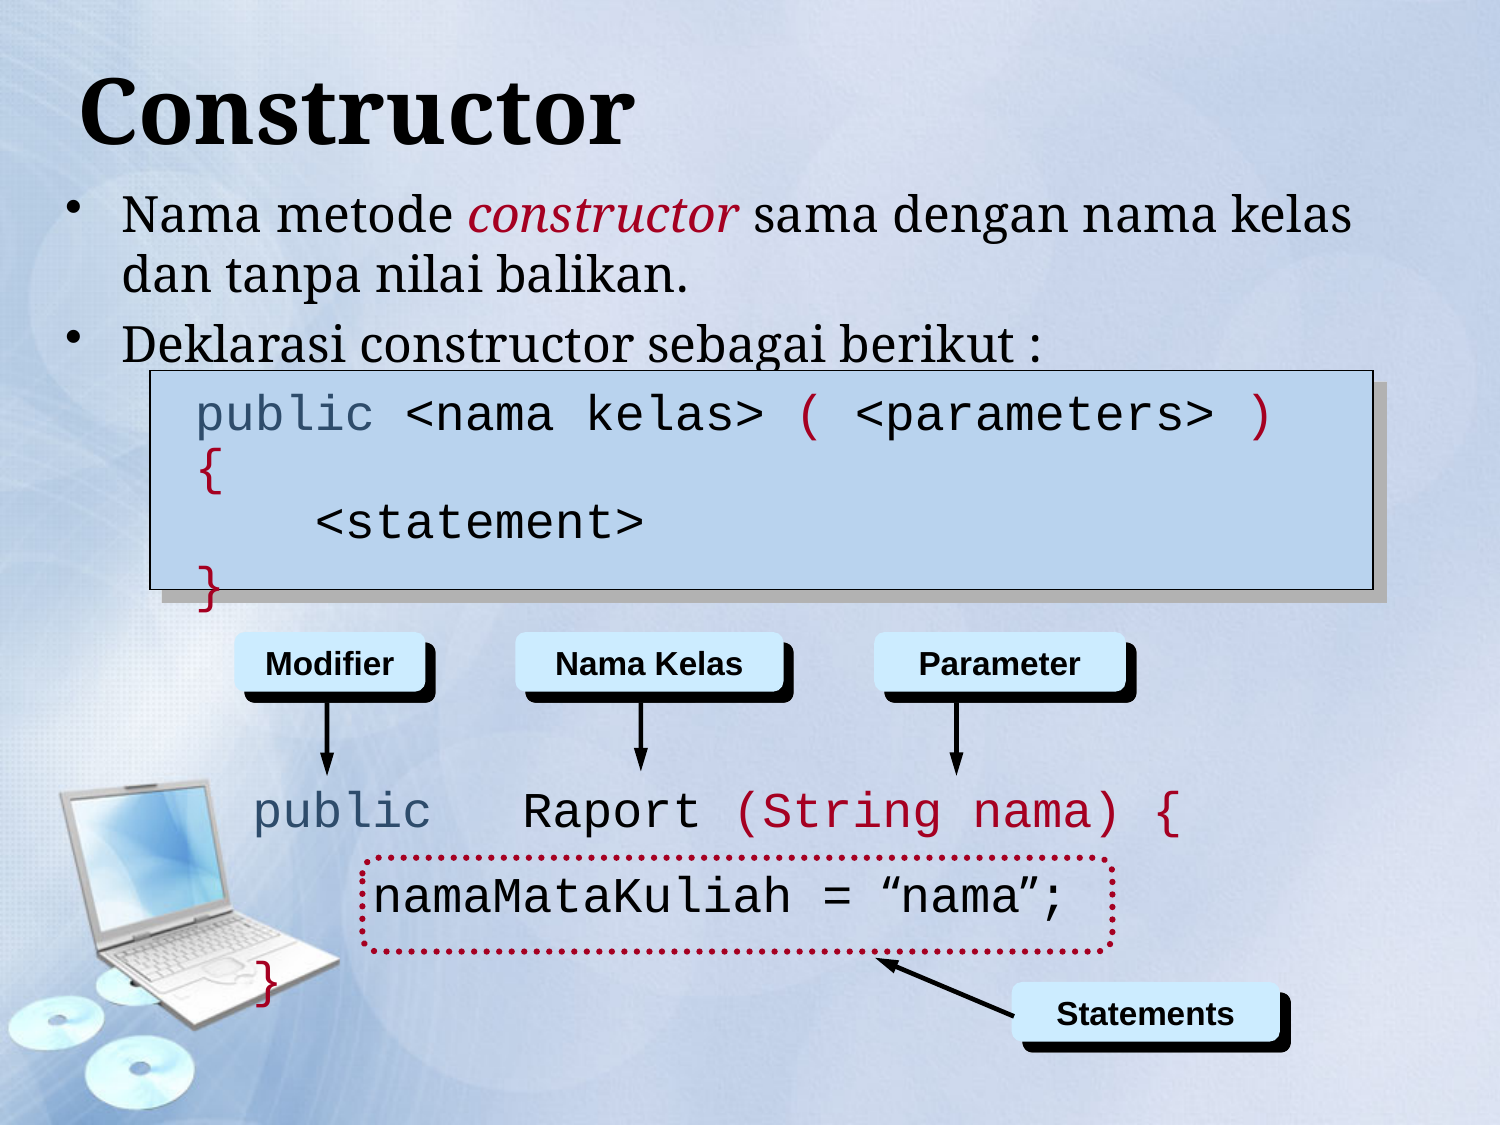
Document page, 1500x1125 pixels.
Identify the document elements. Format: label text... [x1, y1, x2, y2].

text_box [149, 370, 1374, 590]
text_box [362, 857, 1113, 952]
picture [0, 0, 1500, 1125]
text_box [950, 702, 963, 776]
text_box Modifier [235, 632, 425, 691]
list Nama metode constructor sama dengan nama kelas dan tanpa nilai balikan. Deklarasi constructor sebagai berikut : [49, 174, 1451, 288]
text_box Nama Kelas [516, 632, 783, 691]
text_box public Raport (String nama) { namaMataKuliah = “nama”; } [162, 770, 1469, 1015]
text_box [634, 702, 648, 772]
text_box [320, 702, 334, 776]
title Constructor [62, 14, 1454, 203]
text_box Parameter [874, 632, 1126, 691]
text_box [874, 957, 1015, 1017]
text_box Statements [1012, 982, 1280, 1041]
